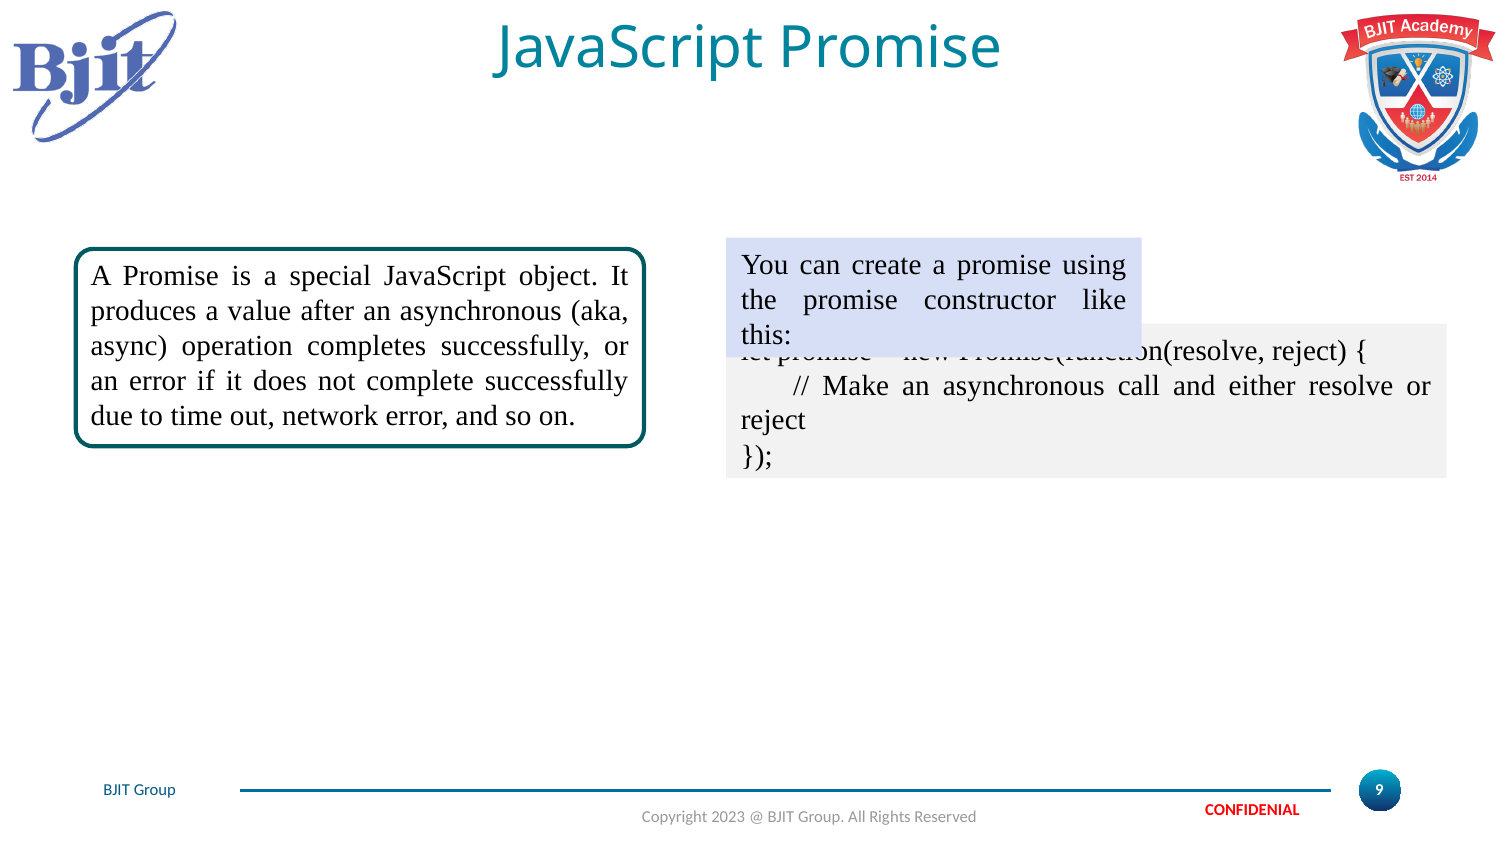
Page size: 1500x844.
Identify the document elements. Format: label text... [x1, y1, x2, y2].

picture [1337, 10, 1500, 185]
title JavaScript Promise [327, 9, 1173, 92]
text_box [75, 248, 645, 447]
picture [13, 10, 177, 143]
text_box let promise = new Promise(function(resolve, reject) { // Make an asynchronous call and either resolve or reject }); [726, 323, 1447, 479]
text_box You can create a promise using the promise constructor like this: [726, 237, 1142, 358]
